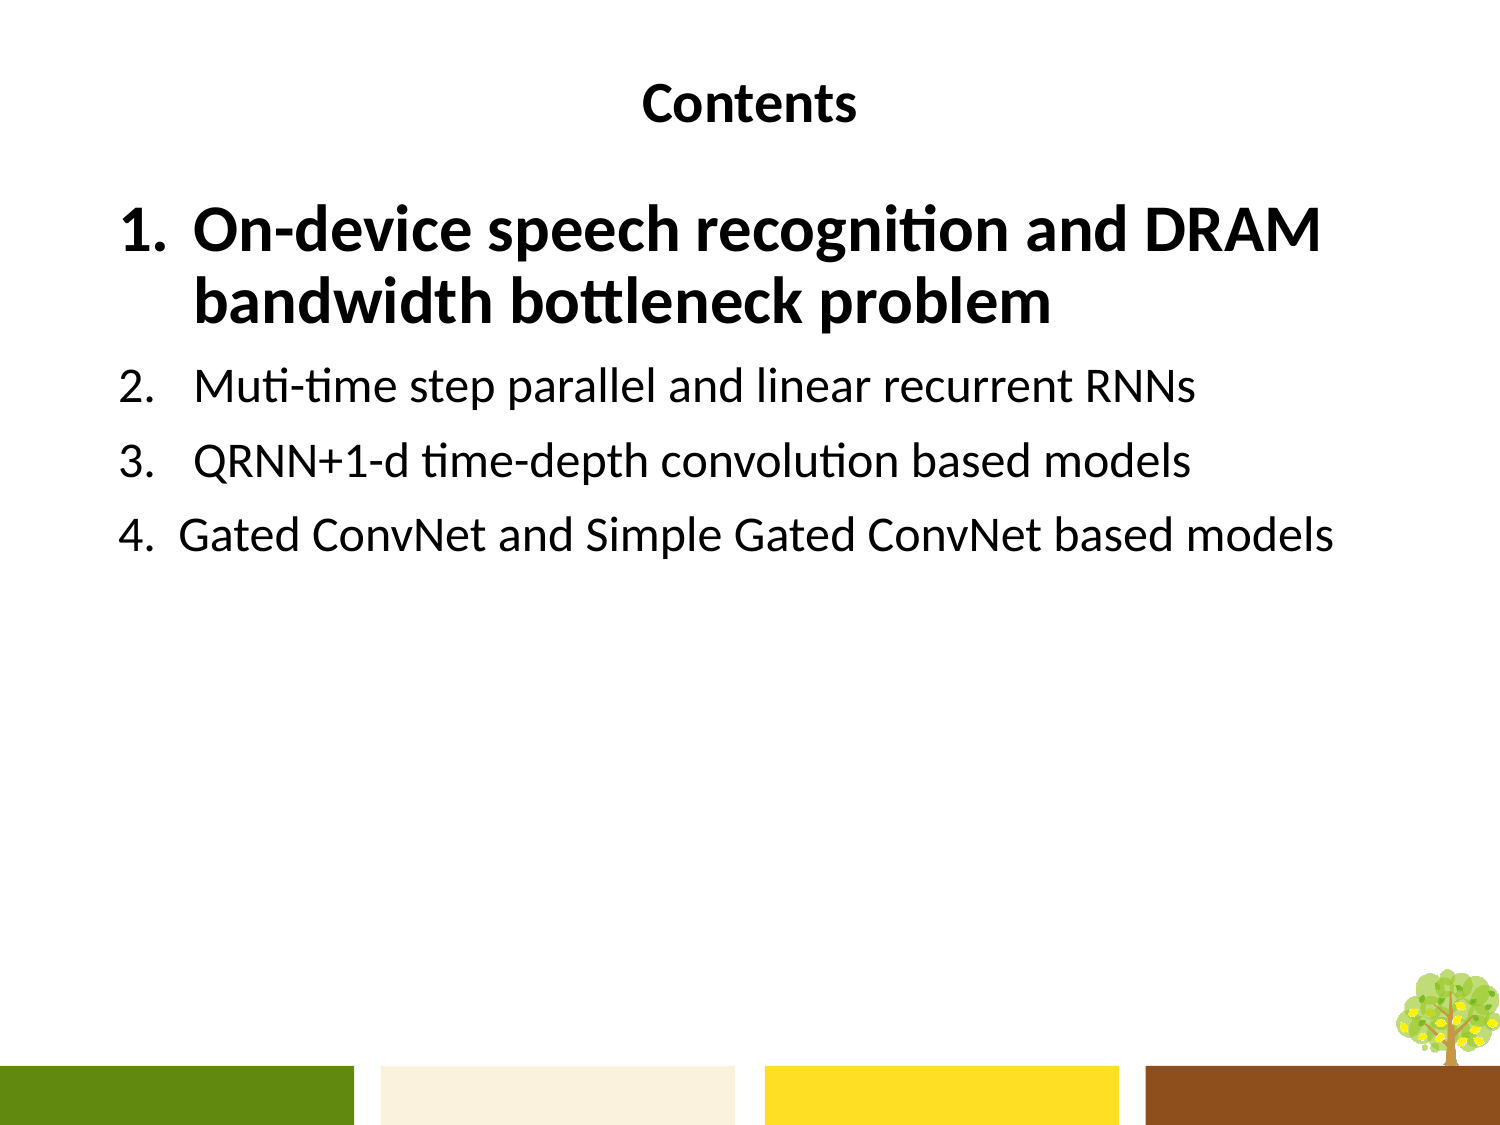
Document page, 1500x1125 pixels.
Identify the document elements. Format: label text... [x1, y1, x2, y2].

title Contents [103, 59, 1397, 149]
picture [1396, 969, 1500, 1066]
list On-device speech recognition and DRAM bandwidth bottleneck problem Muti-time step parallel and linear recurrent RNNs QRNN+1-d time-depth convolution based models 4. Gated ConvNet and Simple Gated ConvNet based models [103, 186, 1397, 1014]
